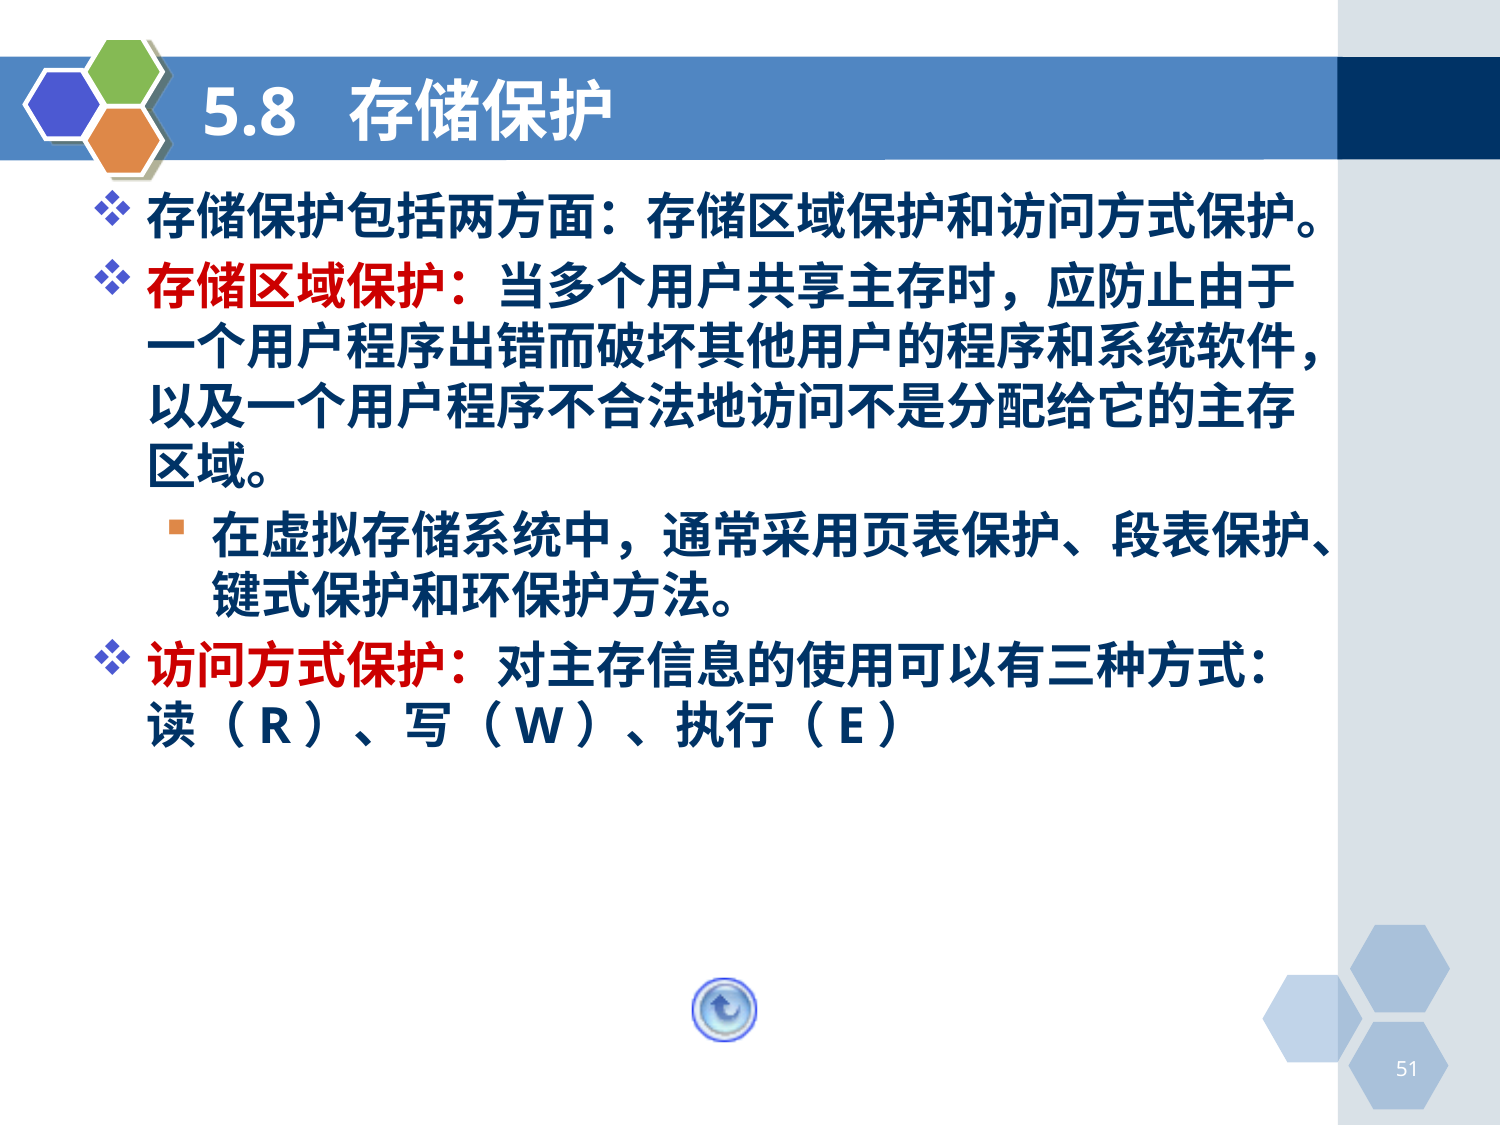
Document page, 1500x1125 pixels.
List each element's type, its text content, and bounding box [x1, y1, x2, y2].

picture [690, 975, 760, 1045]
title 5.8 存储保护 [187, 62, 1288, 155]
slide_number 51 [1359, 1047, 1435, 1086]
list 存储保护包括两方面：存储区域保护和访问方式保护。 存储区域保护：当多个用户共享主存时，应防止由于一个用户程序出错而破坏其他用户的程序和系统软件，以及一个用户程序不合法地访问不是分配给它的主存区域。 在虚拟存储系统中，通常采用页表保护、段表保护、键式保护和环保护方法。 访问方式保护：对主存信息的使用可以有三种方式：读（R）、写（W）、执行（E） [75, 176, 1329, 835]
